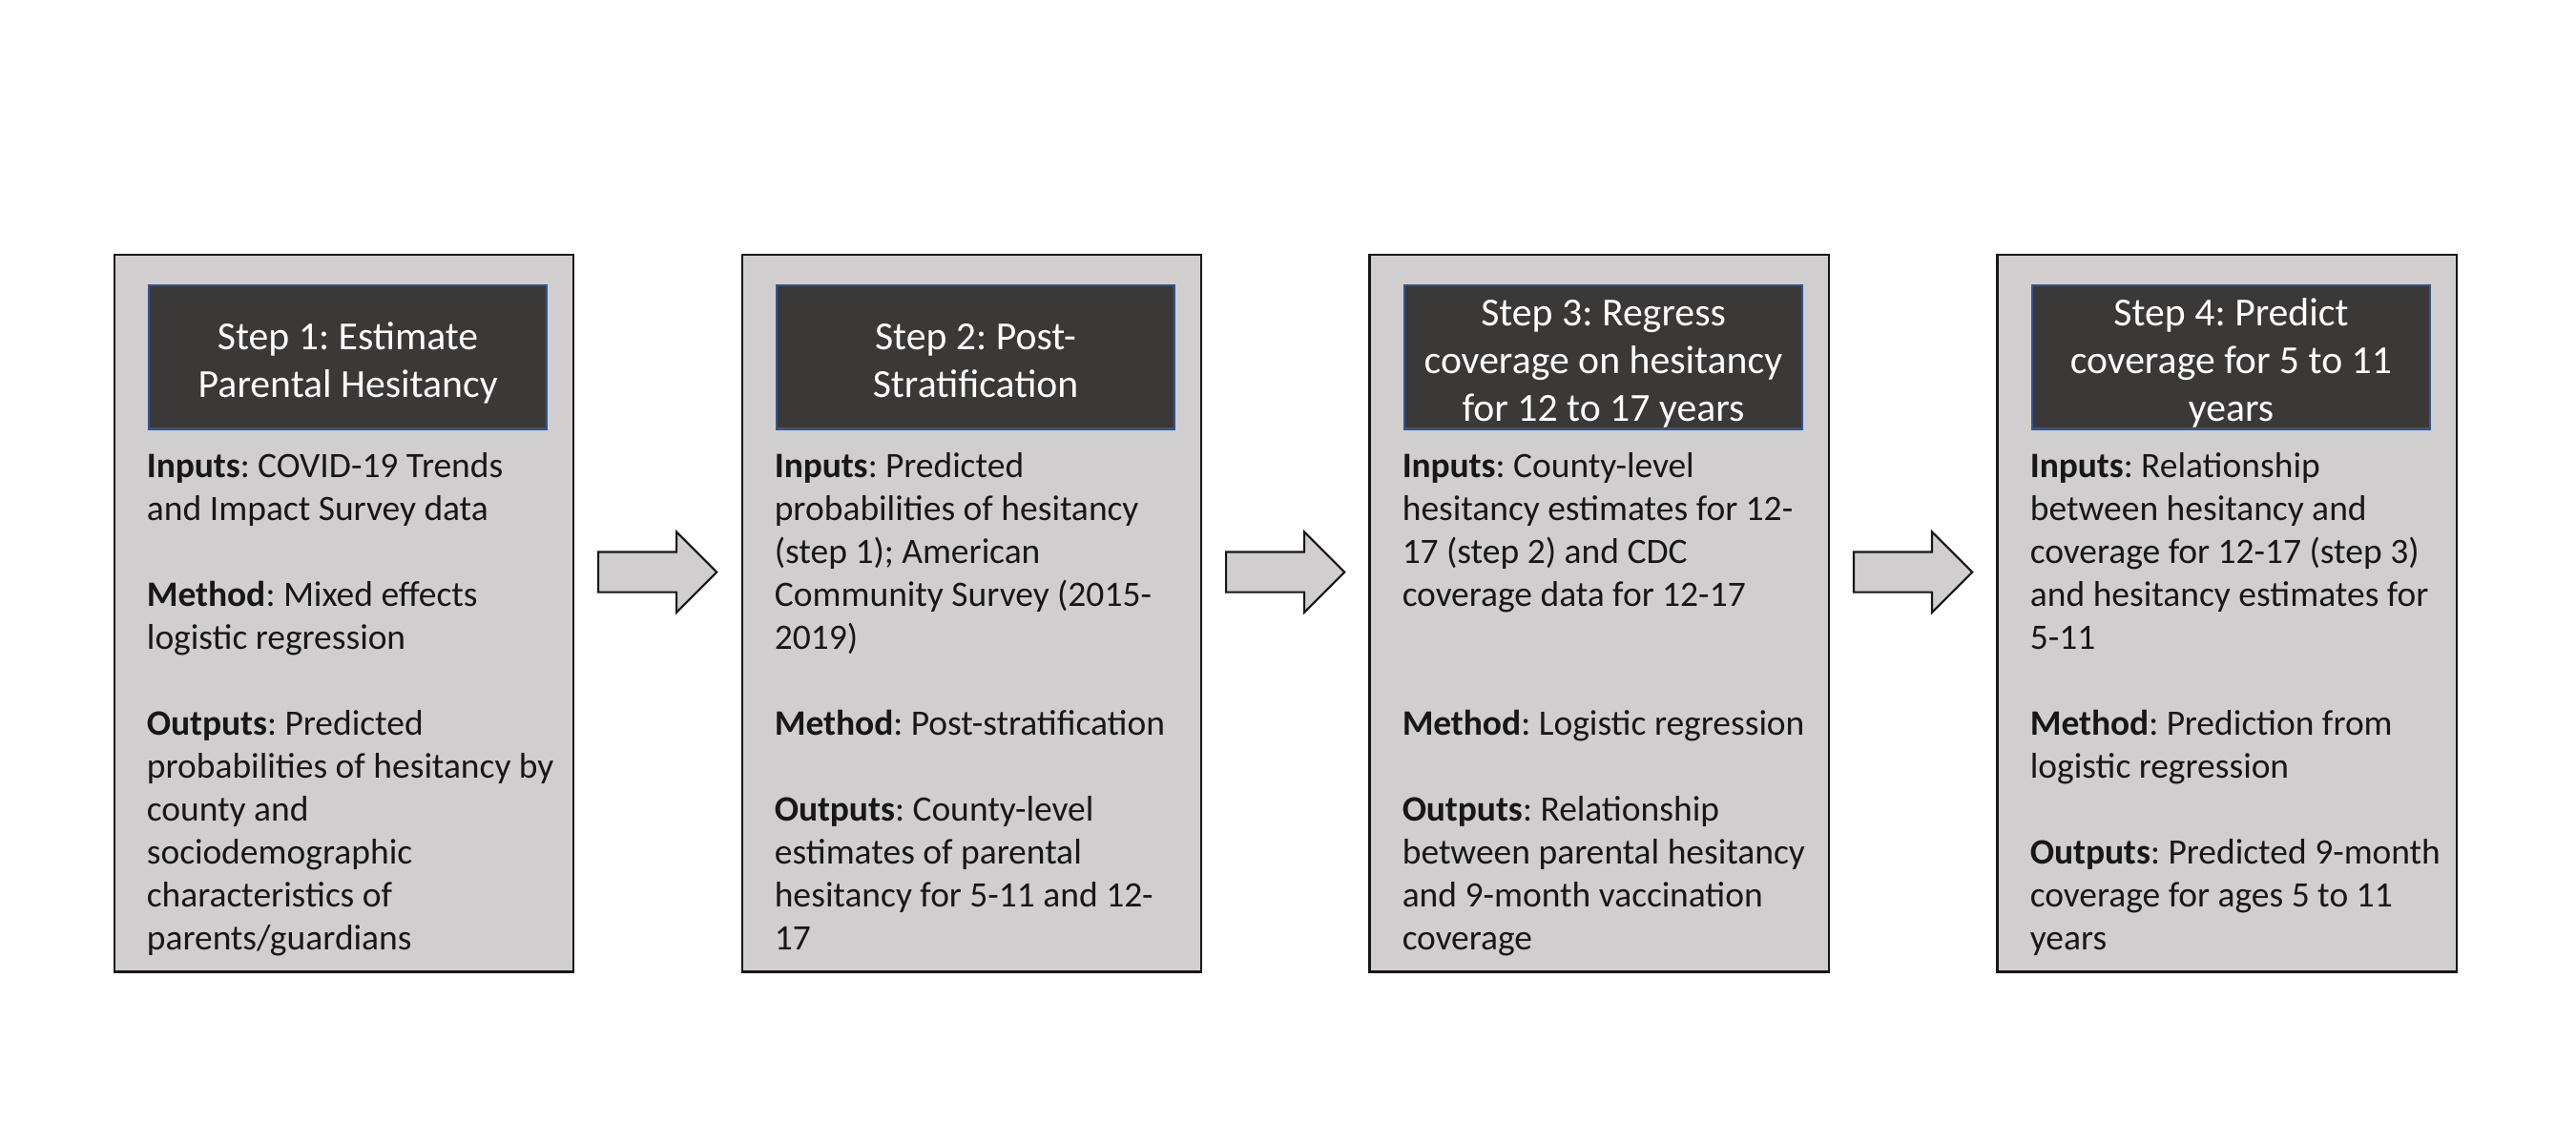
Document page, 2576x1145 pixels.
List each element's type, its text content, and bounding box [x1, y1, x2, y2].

text_box Step 2: Post-Stratification [776, 284, 1175, 430]
text_box Inputs: Predicted probabilities of hesitancy (step 1); American Community Survey (2015-2019) Method: Post-stratification Outputs: County-level estimates of parental hesitancy for 5-11 and 12-17 [741, 254, 1202, 973]
text_box Inputs: Relationship between hesitancy and coverage for 12-17 (step 3) and hesitancy estimates for 5-11 Method: Prediction from logistic regression Outputs: Predicted 9-month coverage for ages 5 to 11 years [1996, 254, 2458, 973]
text_box [1852, 529, 1974, 615]
text_box [1225, 529, 1346, 615]
text_box Inputs: COVID-19 Trends and Impact Survey data Method: Mixed effects logistic regression Outputs: Predicted probabilities of hesitancy by county and sociodemographic characteristics of parents/guardians [114, 254, 574, 973]
text_box Step 1: Estimate Parental Hesitancy [148, 284, 548, 430]
text_box Step 3: Regress coverage on hesitancy for 12 to 17 years [1403, 284, 1803, 430]
text_box Inputs: County-level hesitancy estimates for 12-17 (step 2) and CDC coverage data for 12-17 Method: Logistic regression Outputs: Relationship between parental hesitancy and 9-month vaccination coverage [1368, 254, 1830, 973]
text_box [597, 529, 718, 615]
text_box Step 4: Predict coverage for 5 to 11 years [2031, 284, 2431, 430]
